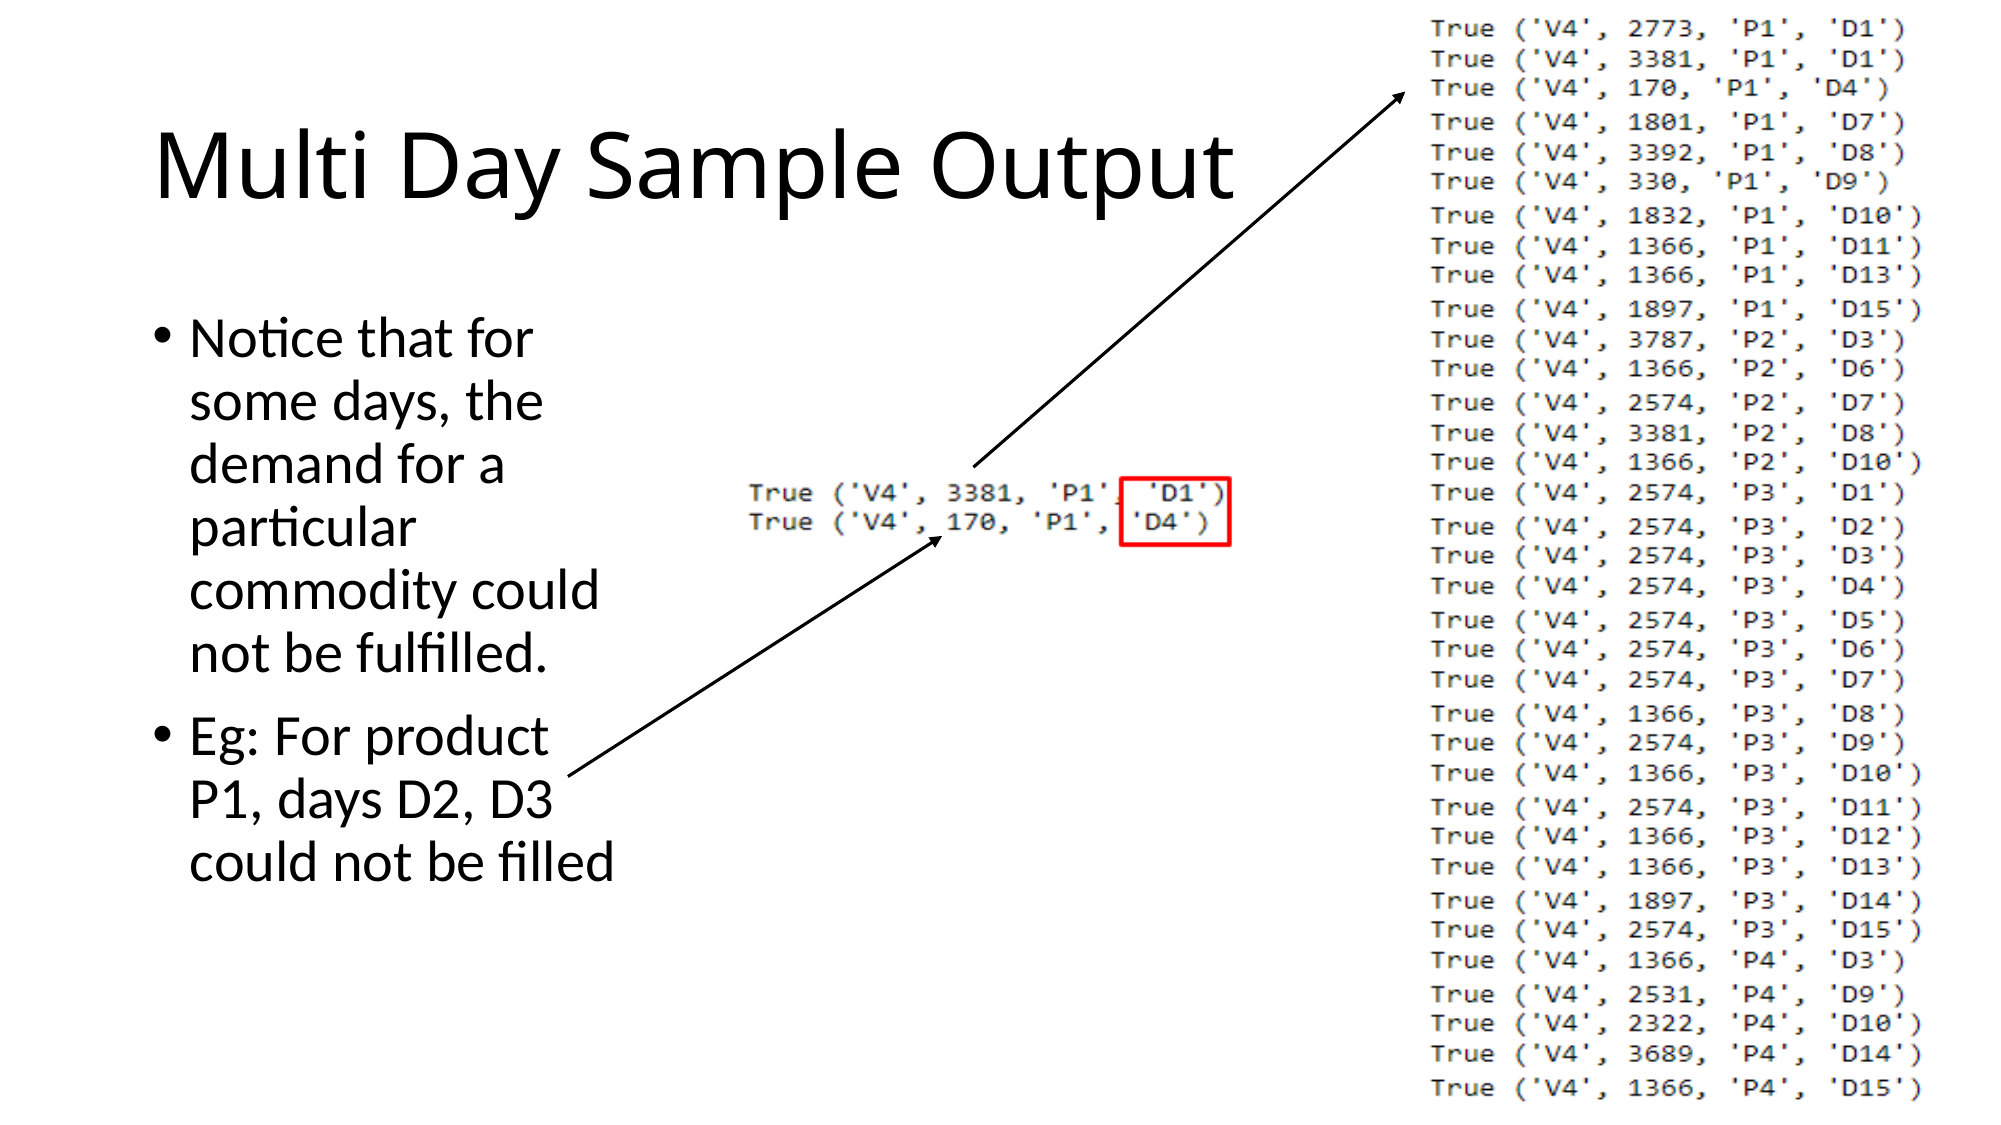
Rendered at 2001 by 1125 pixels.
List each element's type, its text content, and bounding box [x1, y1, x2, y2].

title Multi Day Sample Output [137, 59, 1405, 278]
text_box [567, 535, 943, 777]
picture [1405, 0, 2000, 1125]
picture [704, 467, 1243, 563]
list Notice that for some days, the demand for a particular commodity could not be fulfilled. Eg: For product P1, days D2, D3 could not be filled [137, 299, 650, 1014]
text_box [973, 91, 1406, 468]
